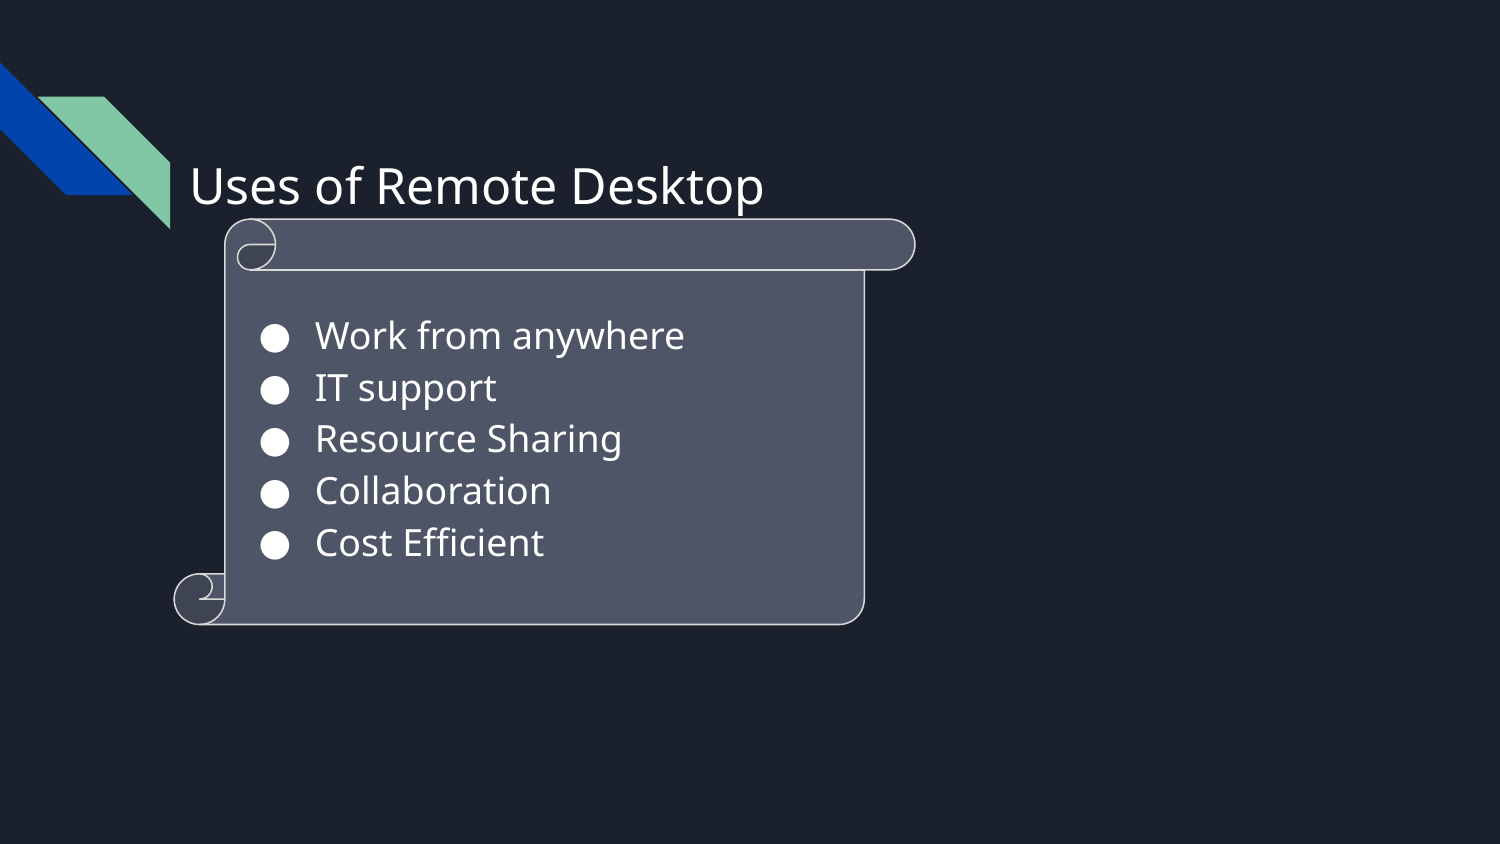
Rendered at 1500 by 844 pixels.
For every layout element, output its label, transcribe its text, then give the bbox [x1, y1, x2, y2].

title Uses of Remote Desktop [174, 136, 1195, 382]
text_box Work from anywhere IT support Resource Sharing Collaboration Cost Efficient [174, 219, 915, 625]
